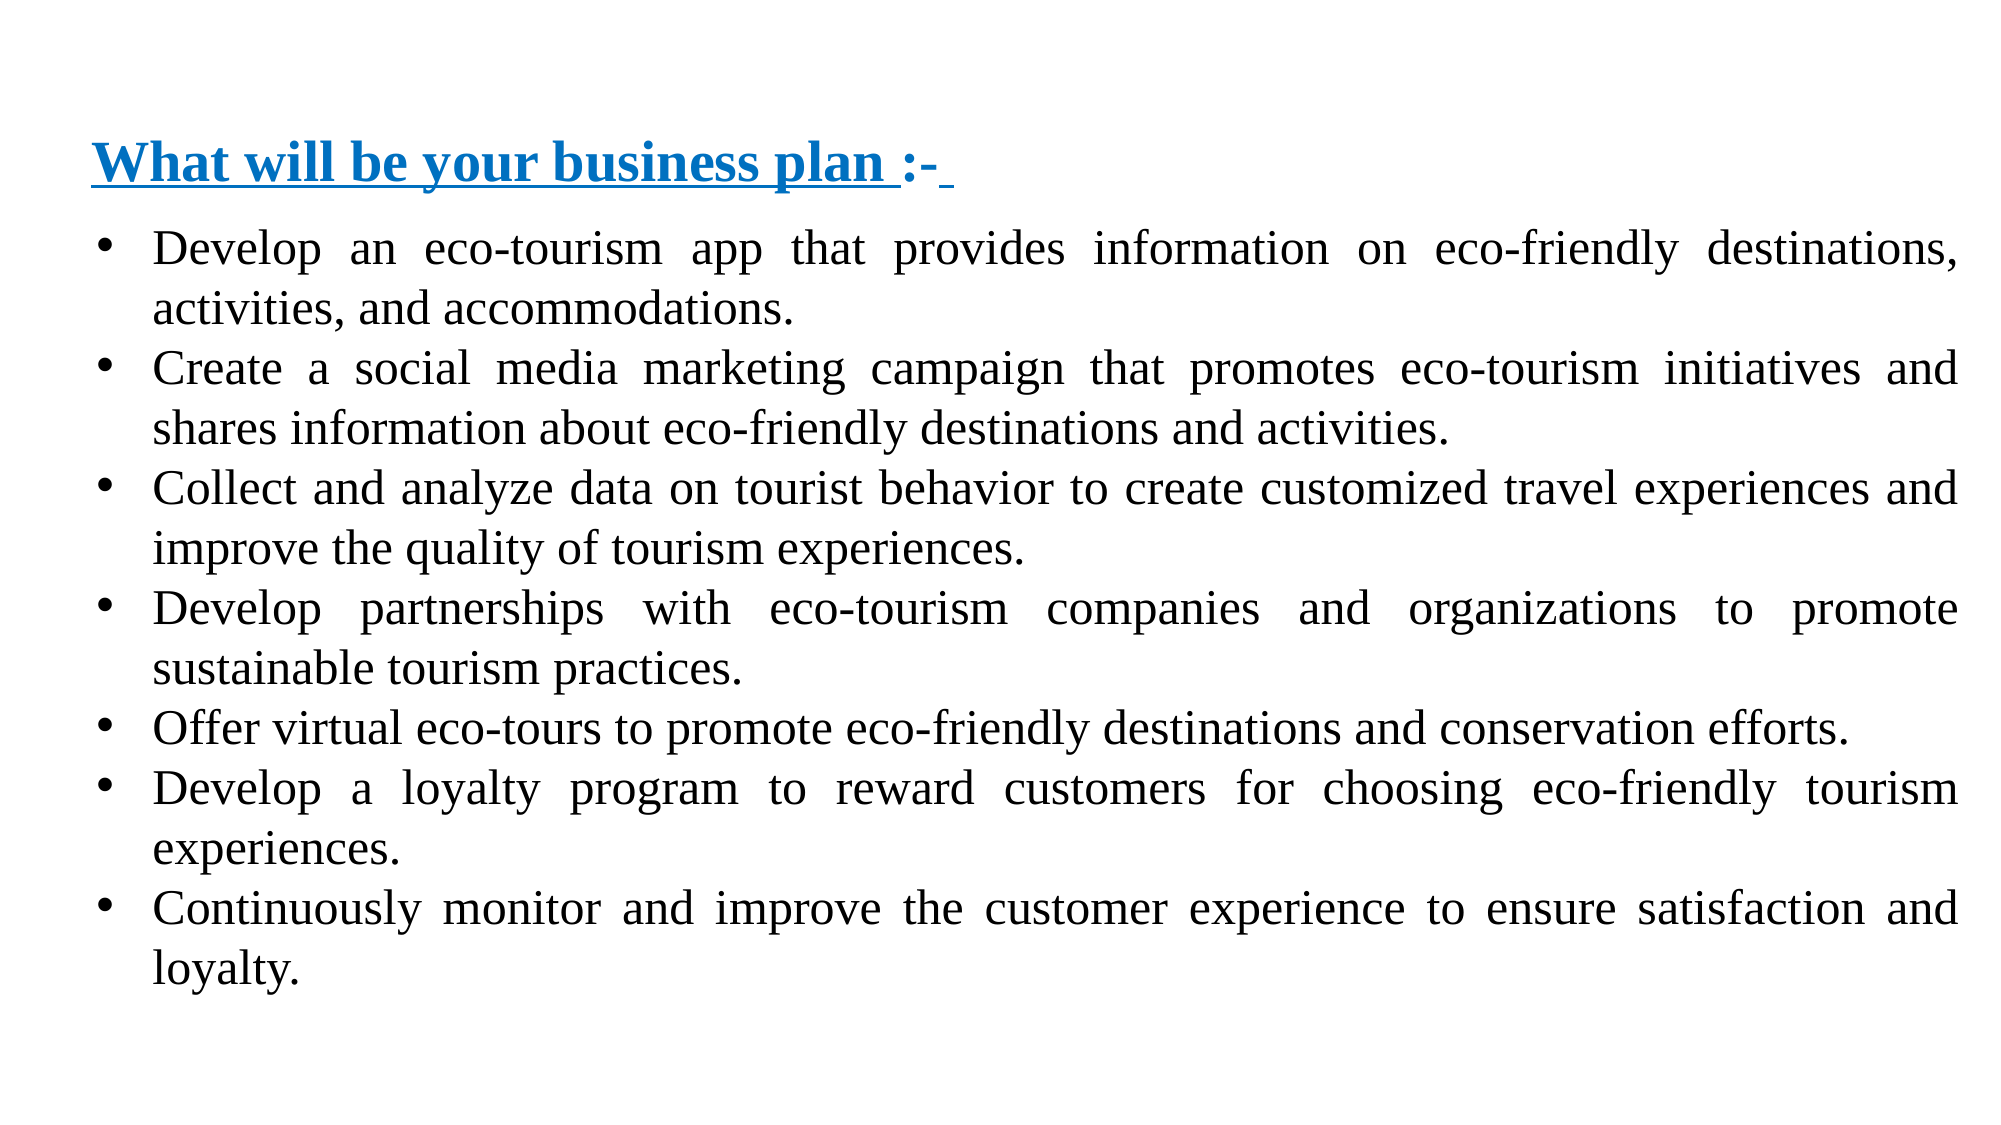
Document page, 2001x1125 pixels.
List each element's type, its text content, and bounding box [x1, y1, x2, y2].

text_box What will be your business plan :- [53, 115, 1054, 270]
text_box Develop an eco-tourism app that provides information on eco-friendly destinations, activities, and accommodations. Create a social media marketing campaign that promotes eco-tourism initiatives and shares information about eco-friendly destinations and activities. Collect and analyze data on tourist behavior to create customized travel experiences and improve the quality of tourism experiences. Develop partnerships with eco-tourism companies and organizations to promote sustainable tourism practices. Offer virtual eco-tours to promote eco-friendly destinations and conservation efforts. Develop a loyalty program to reward customers for choosing eco-friendly tourism experiences. Continuously monitor and improve the customer experience to ensure satisfaction and loyalty. [81, 206, 1975, 1002]
